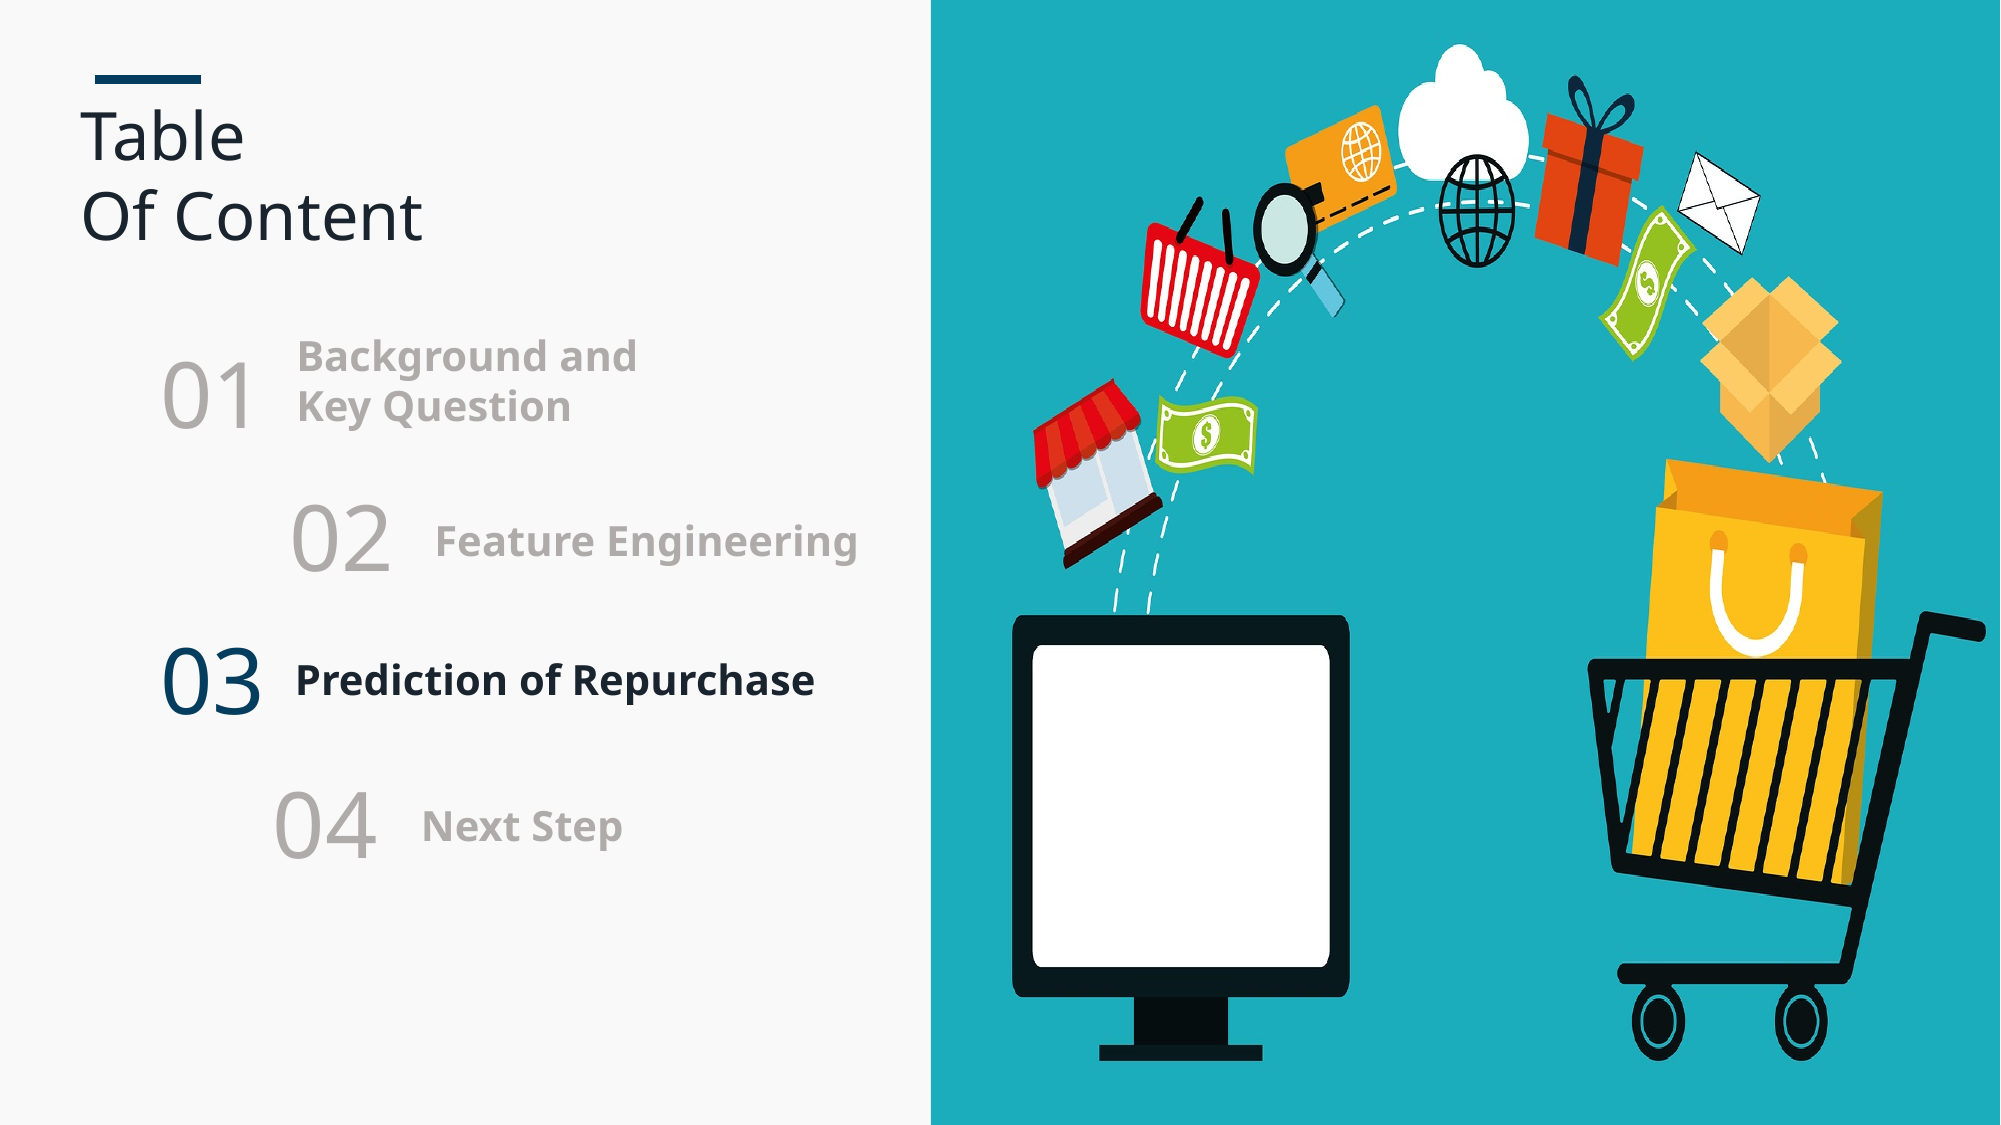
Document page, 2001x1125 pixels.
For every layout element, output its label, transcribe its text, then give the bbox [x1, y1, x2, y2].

picture [930, 0, 2000, 1125]
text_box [255, 759, 829, 886]
text_box Table Of Content [66, 86, 704, 262]
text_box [142, 616, 833, 743]
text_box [255, 472, 893, 624]
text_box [142, 322, 704, 456]
